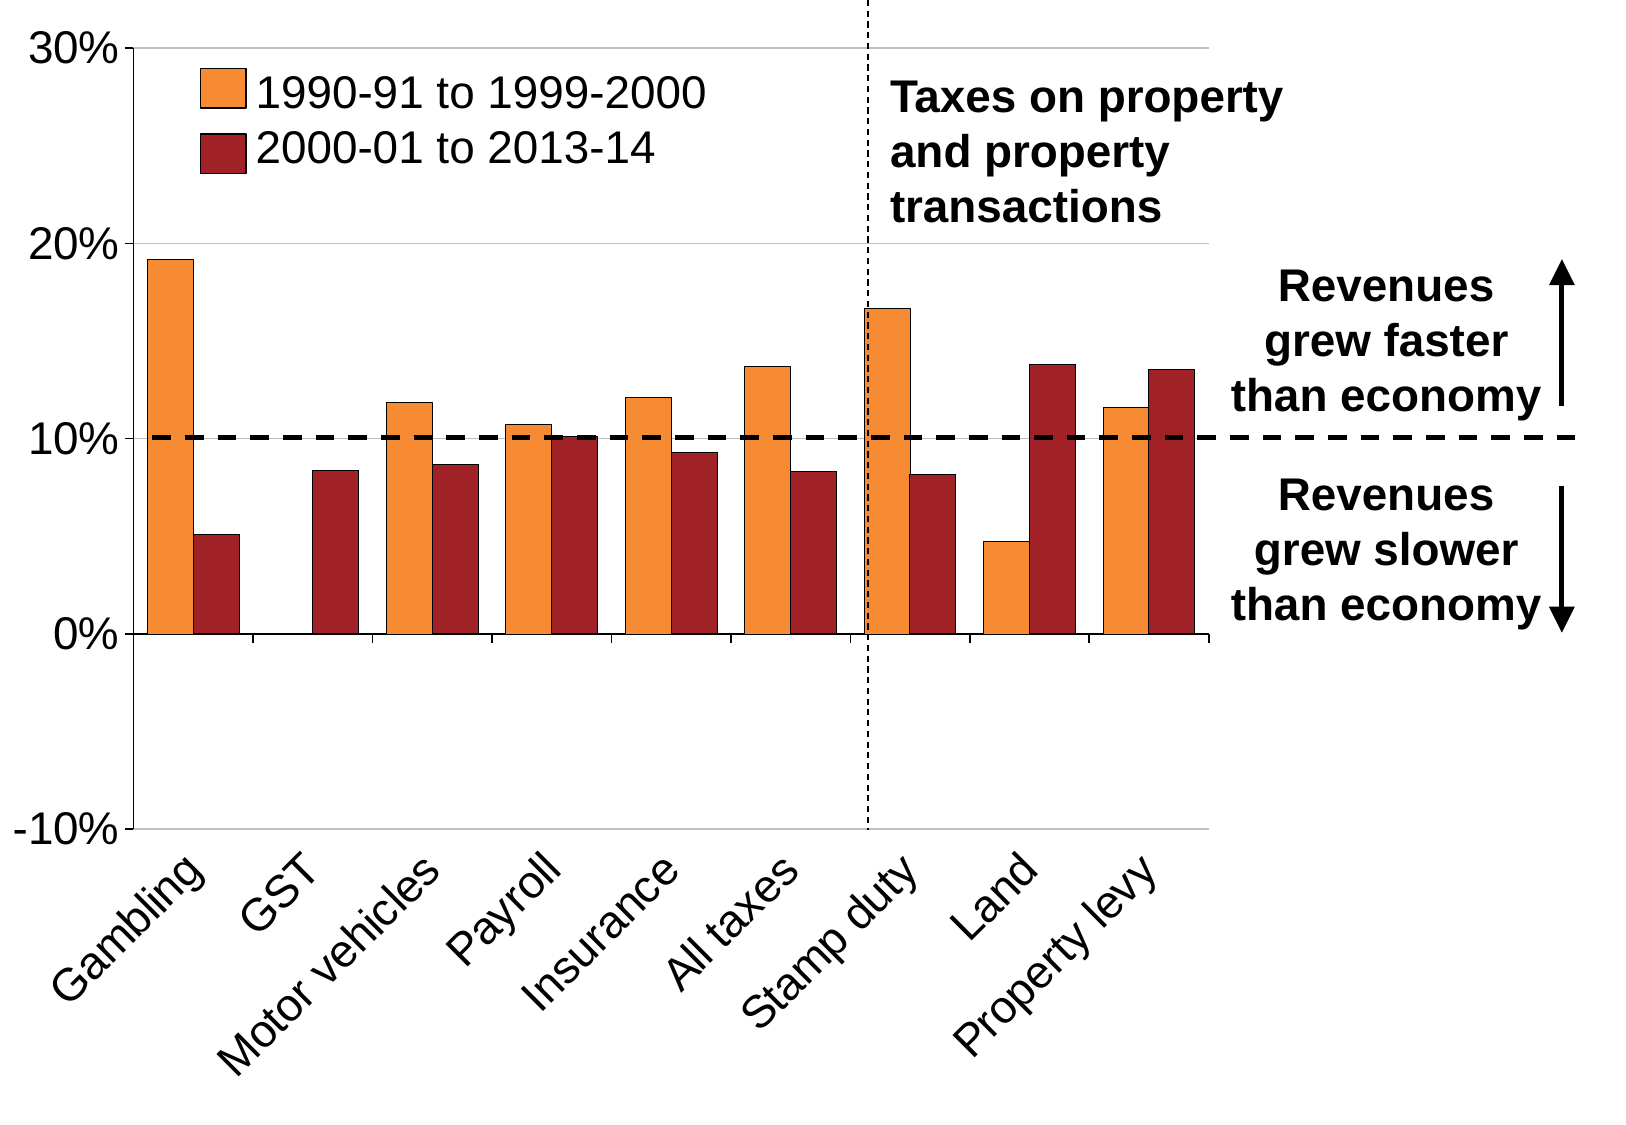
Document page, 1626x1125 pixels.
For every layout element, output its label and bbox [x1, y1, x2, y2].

chart [3, 0, 1625, 1112]
